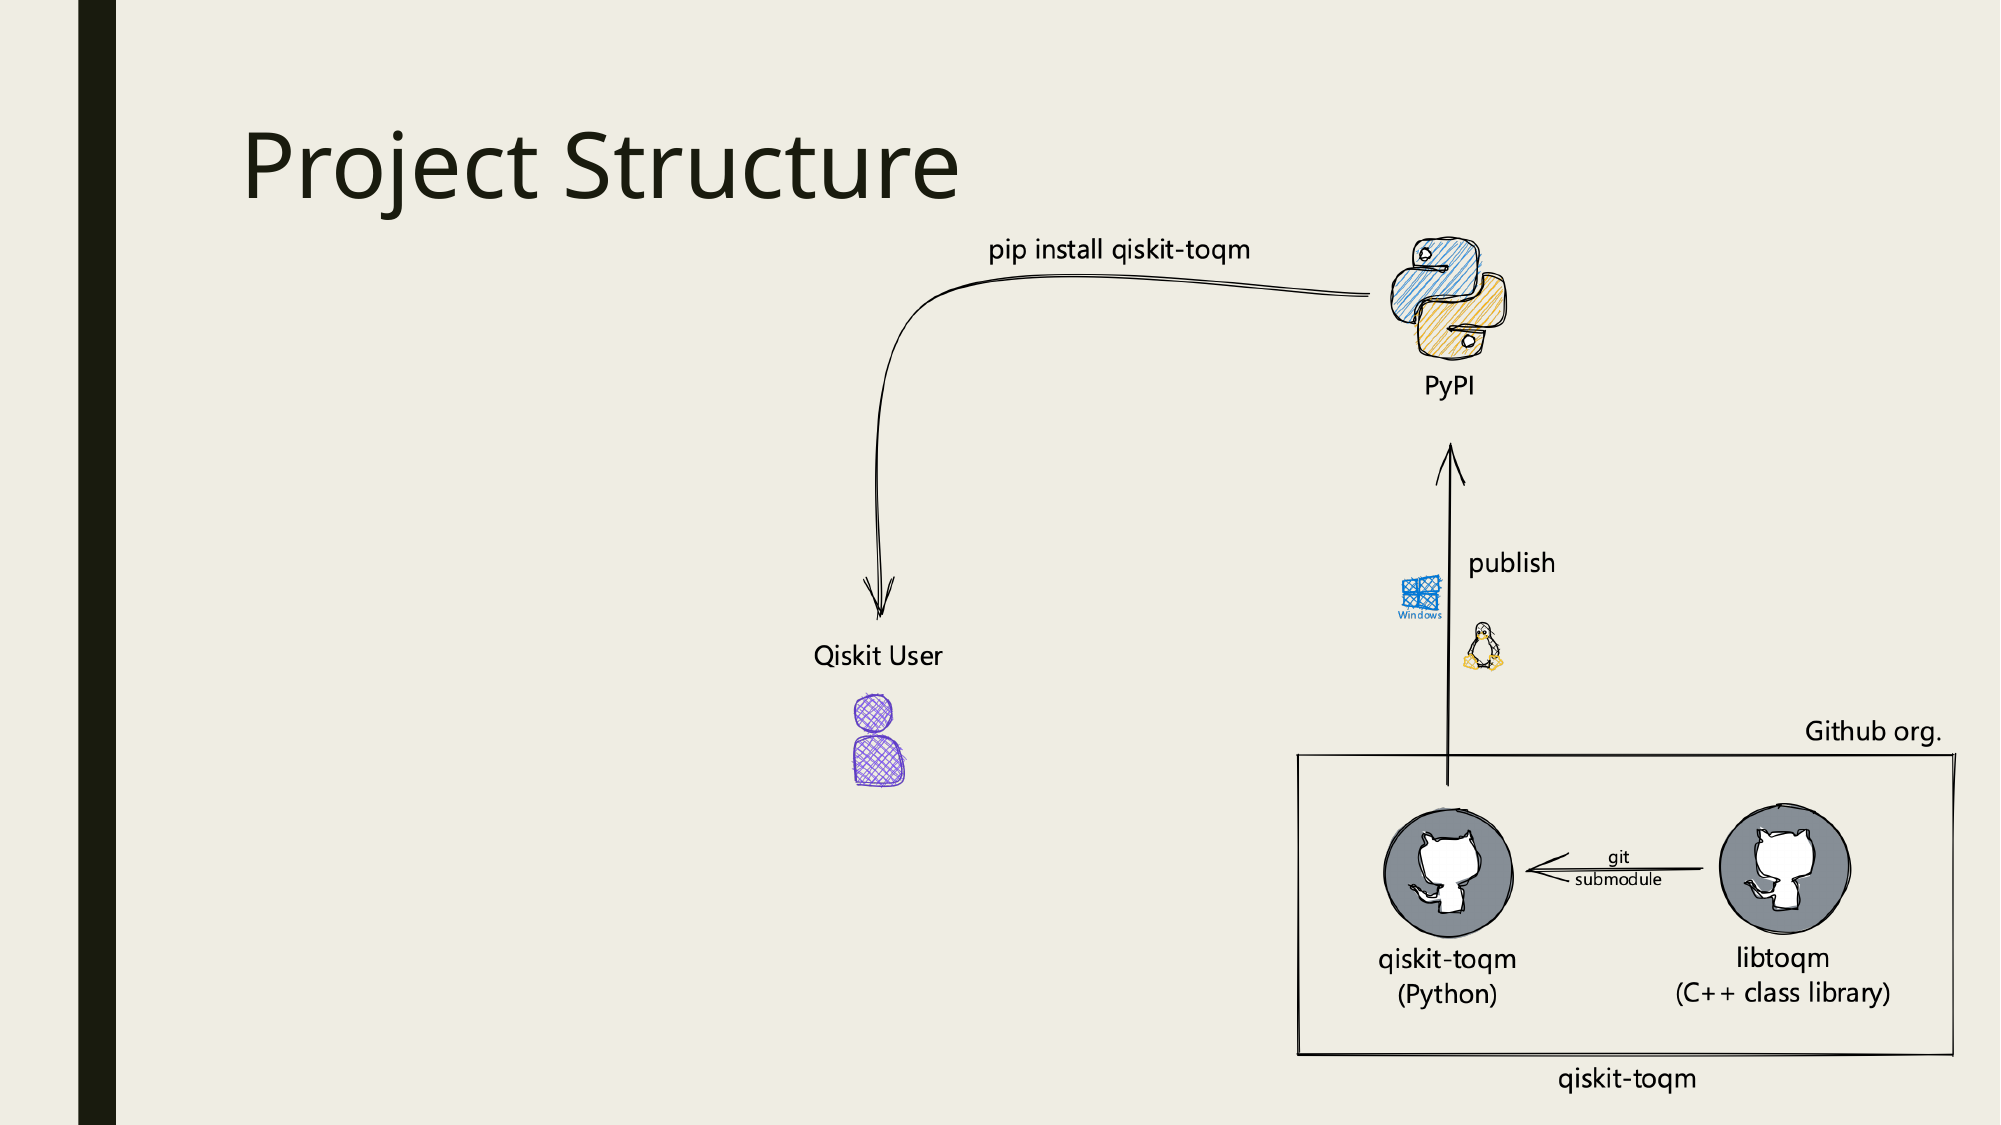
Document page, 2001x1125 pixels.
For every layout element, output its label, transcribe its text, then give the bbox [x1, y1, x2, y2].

picture [800, 220, 1967, 1111]
title Project Structure [225, 112, 1800, 357]
